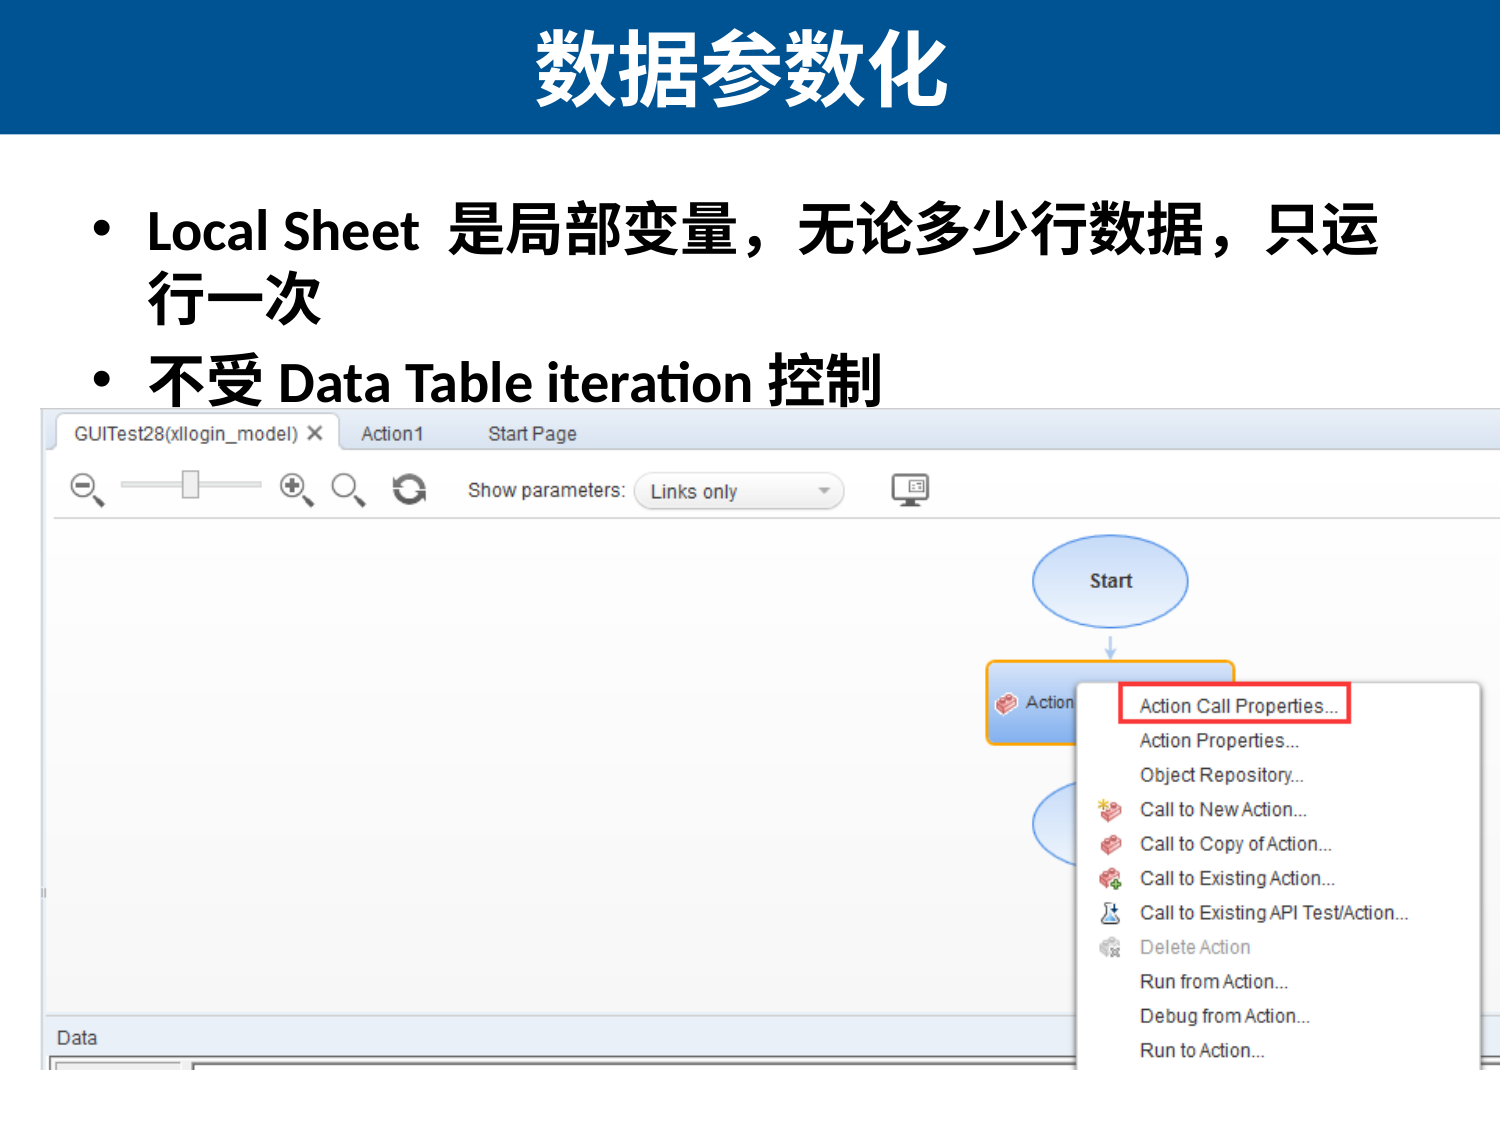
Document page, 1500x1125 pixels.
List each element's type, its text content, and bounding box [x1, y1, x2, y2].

title 数据参数化 [2, 0, 1483, 135]
list Local Sheet 是局部变量，无论多少行数据，只运行一次 不受Data Table iteration控制 [76, 184, 1427, 407]
picture [40, 408, 1500, 1070]
